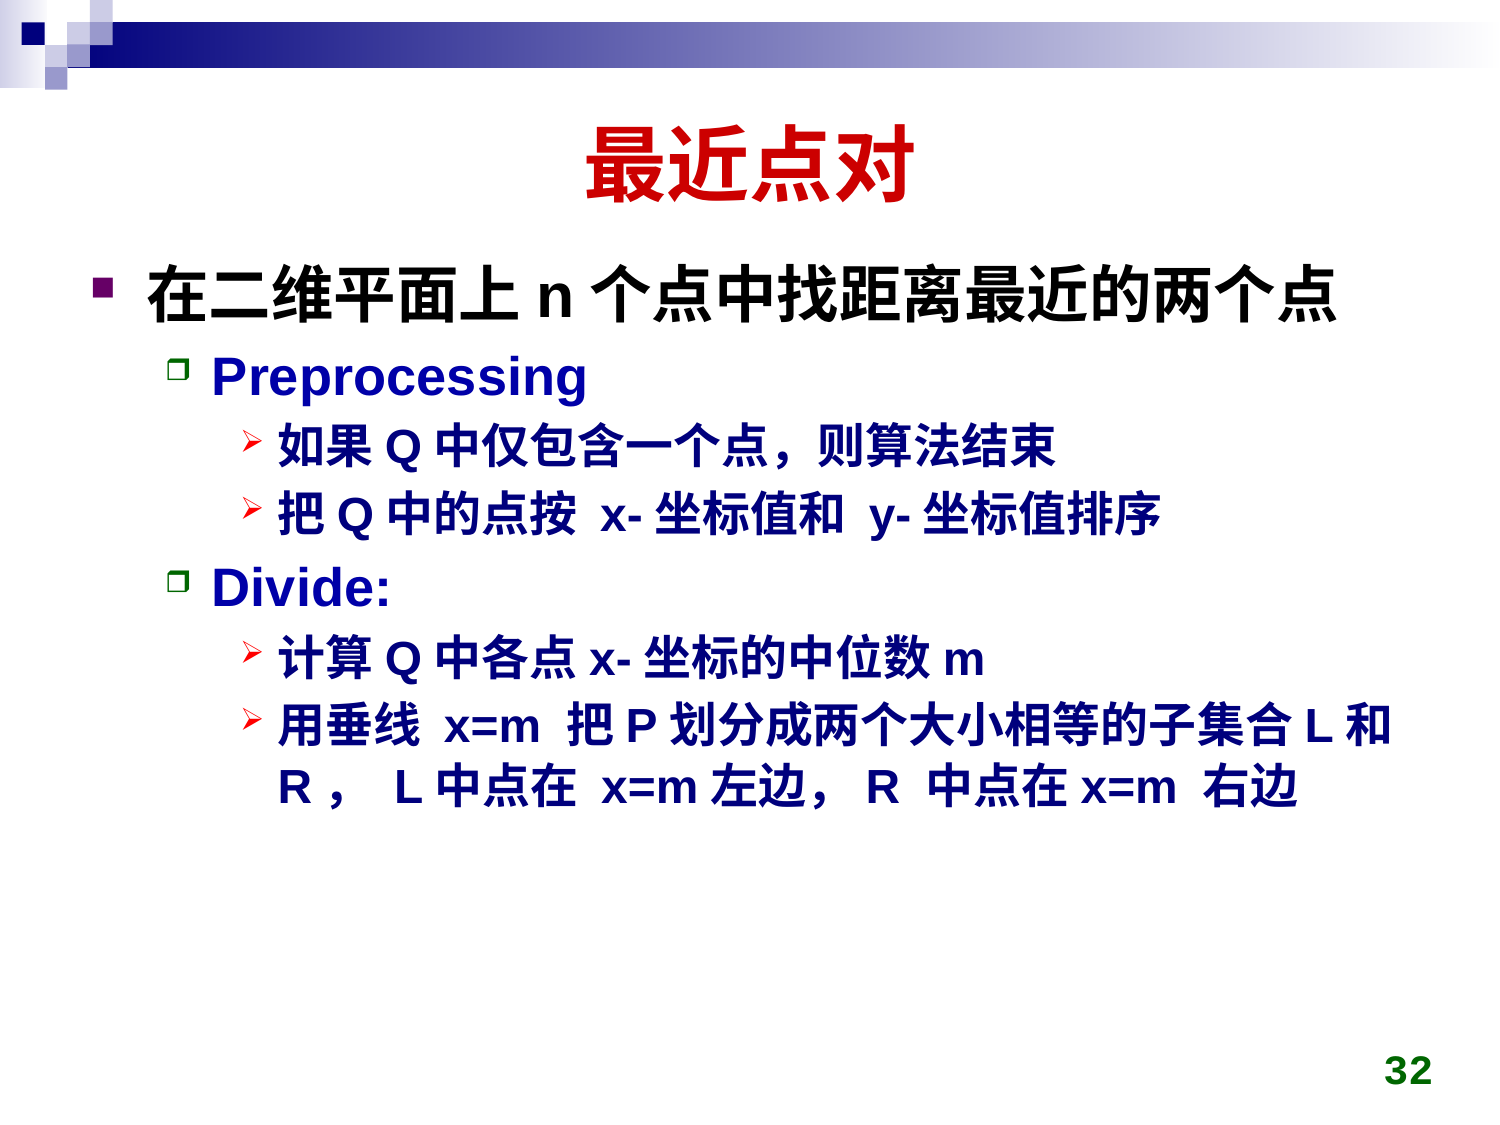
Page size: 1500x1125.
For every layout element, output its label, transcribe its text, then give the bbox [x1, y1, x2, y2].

title 最近点对 [75, 75, 1425, 243]
slide_number 32 [1098, 1025, 1449, 1100]
list 在二维平面上n个点中找距离最近的两个点 Preprocessing 如果Q中仅包含一个点，则算法结束 把Q中的点按 x-坐标值和 y-坐标值排序 Divide: 计算Q中各点x-坐标的中位数m 用垂线 x=m 把P划分成两个大小相等的子集合L和R， L中点在 x=m左边，R 中点在x=m 右边 [75, 243, 1425, 1024]
